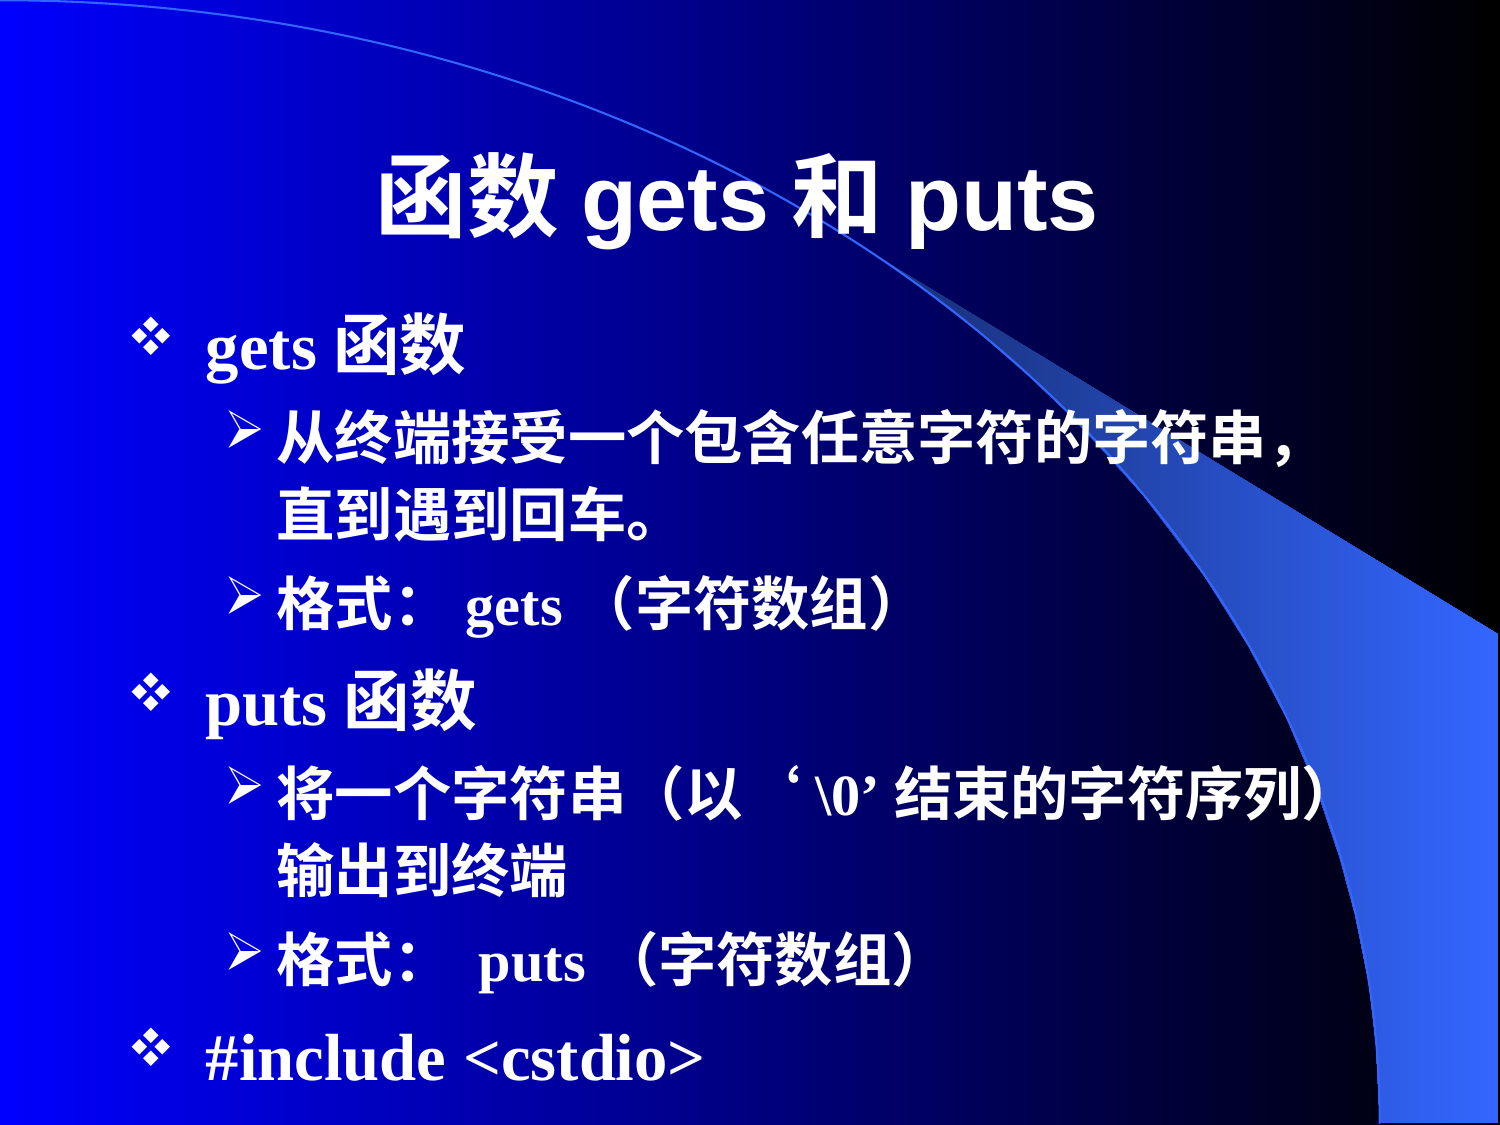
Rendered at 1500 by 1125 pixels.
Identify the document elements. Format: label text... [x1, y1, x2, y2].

list gets函数 从终端接受一个包含任意字符的字符串，直到遇到回车。 格式：gets（字符数组） puts函数 将一个字符串（以‘\0’结束的字符序列）输出到终端 格式： puts（字符数组） #include <cstdio> [112, 287, 1388, 1082]
title 函数gets和puts [112, 99, 1388, 287]
